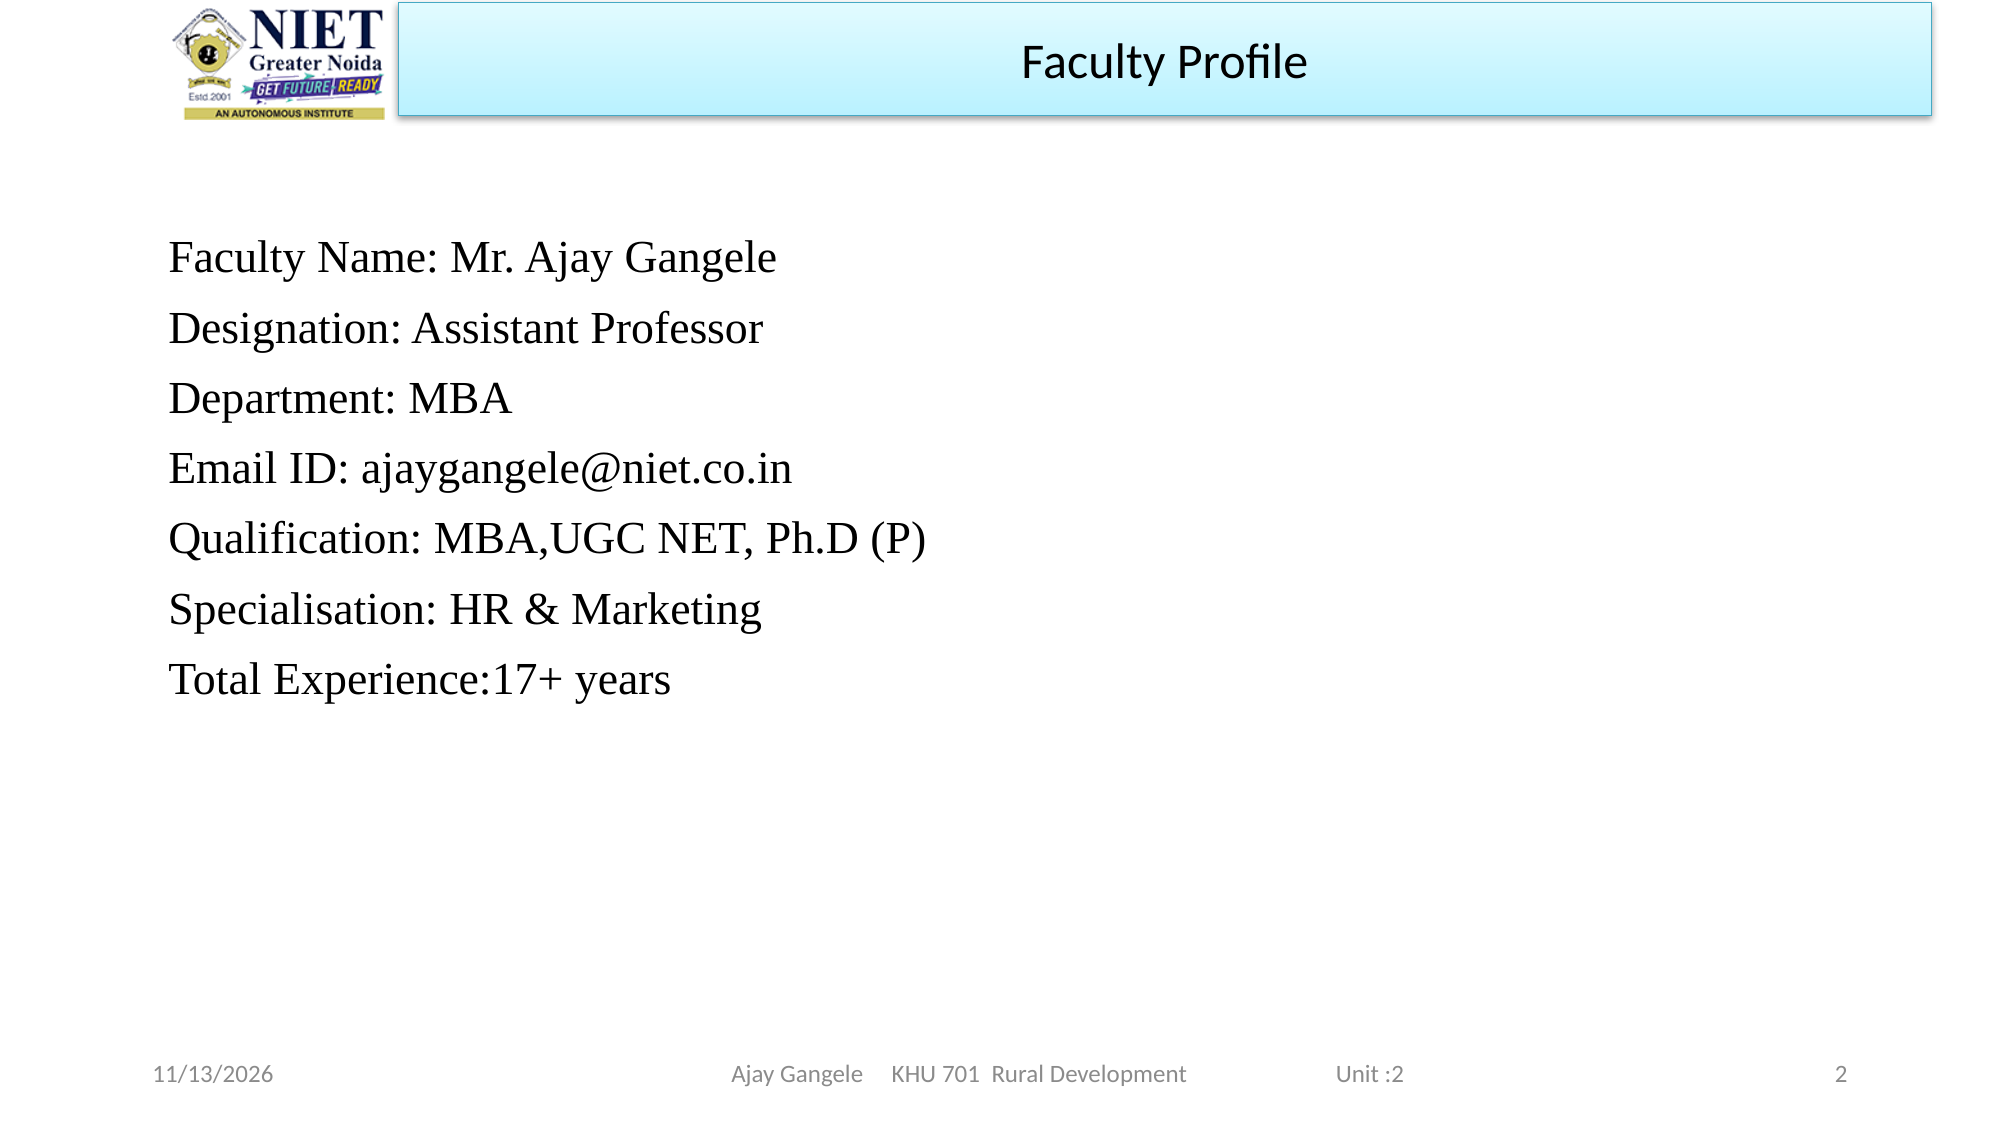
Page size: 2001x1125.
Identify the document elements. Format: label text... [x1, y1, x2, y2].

text_box Faculty Profile [398, 2, 1932, 116]
slide_number 2 [1438, 1042, 1863, 1103]
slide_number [137, 1042, 588, 1103]
list Faculty Name: Mr. Ajay Gangele Designation: Assistant Professor Department: MBA Email ID: ajaygangele@niet.co.in Qualification: MBA,UGC NET, Ph.D (P) Specialisation: HR & Marketing Total Experience:17+ years [153, 149, 1713, 1005]
picture [172, 8, 385, 120]
footer Ajay Gangele KHU 701 Rural Development Unit :2 [699, 1042, 1438, 1103]
